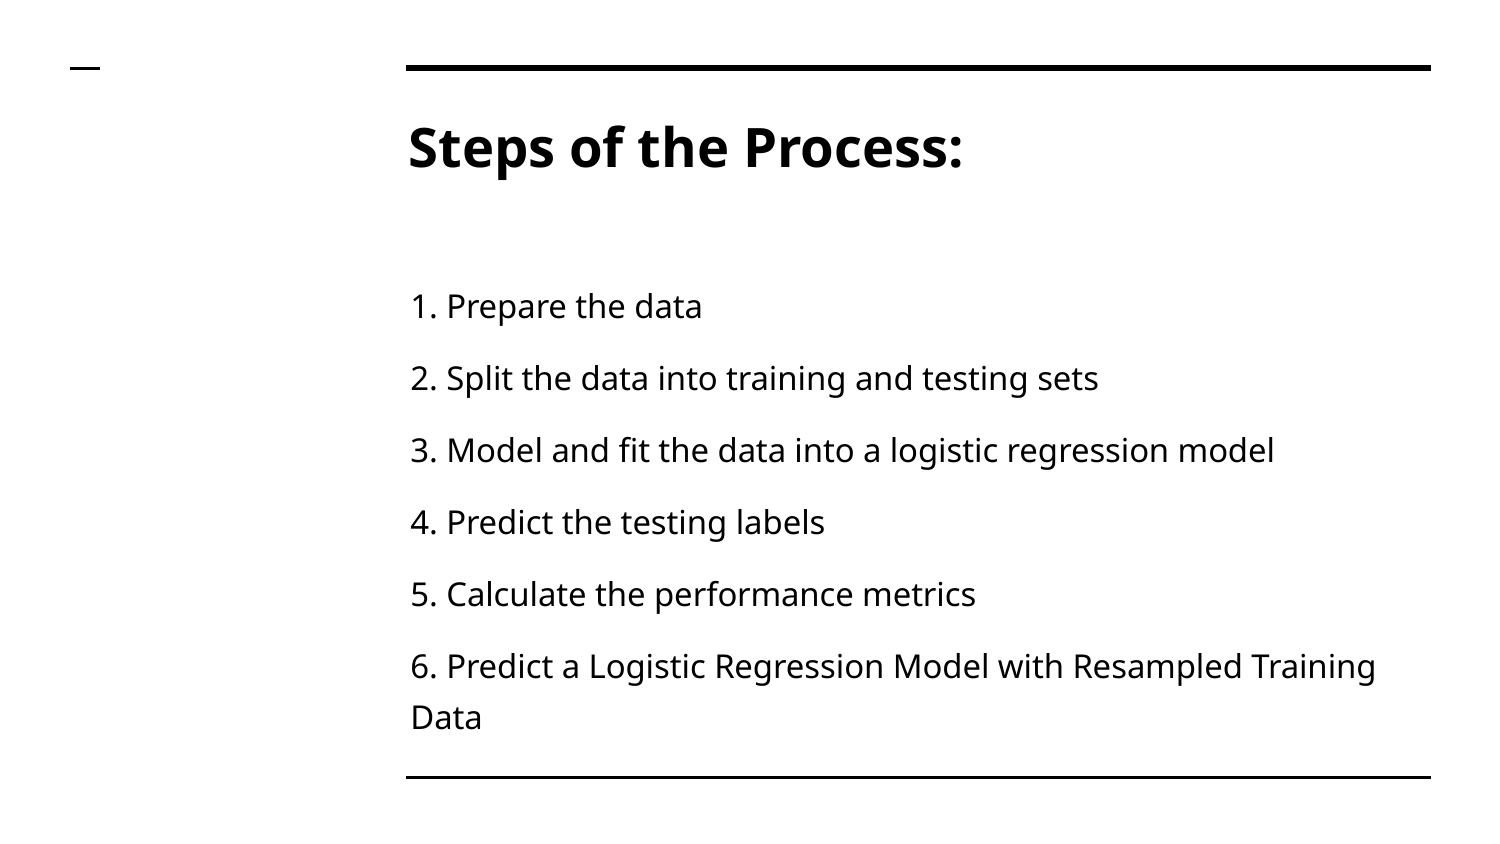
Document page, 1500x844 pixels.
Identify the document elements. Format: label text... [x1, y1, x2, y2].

list 1. Prepare the data 2. Split the data into training and testing sets 3. Model and fit the data into a logistic regression model 4. Predict the testing labels 5. Calculate the performance metrics 6. Predict a Logistic Regression Model with Resampled Training Data [395, 261, 1433, 755]
title Steps of the Process: [393, 94, 1431, 199]
